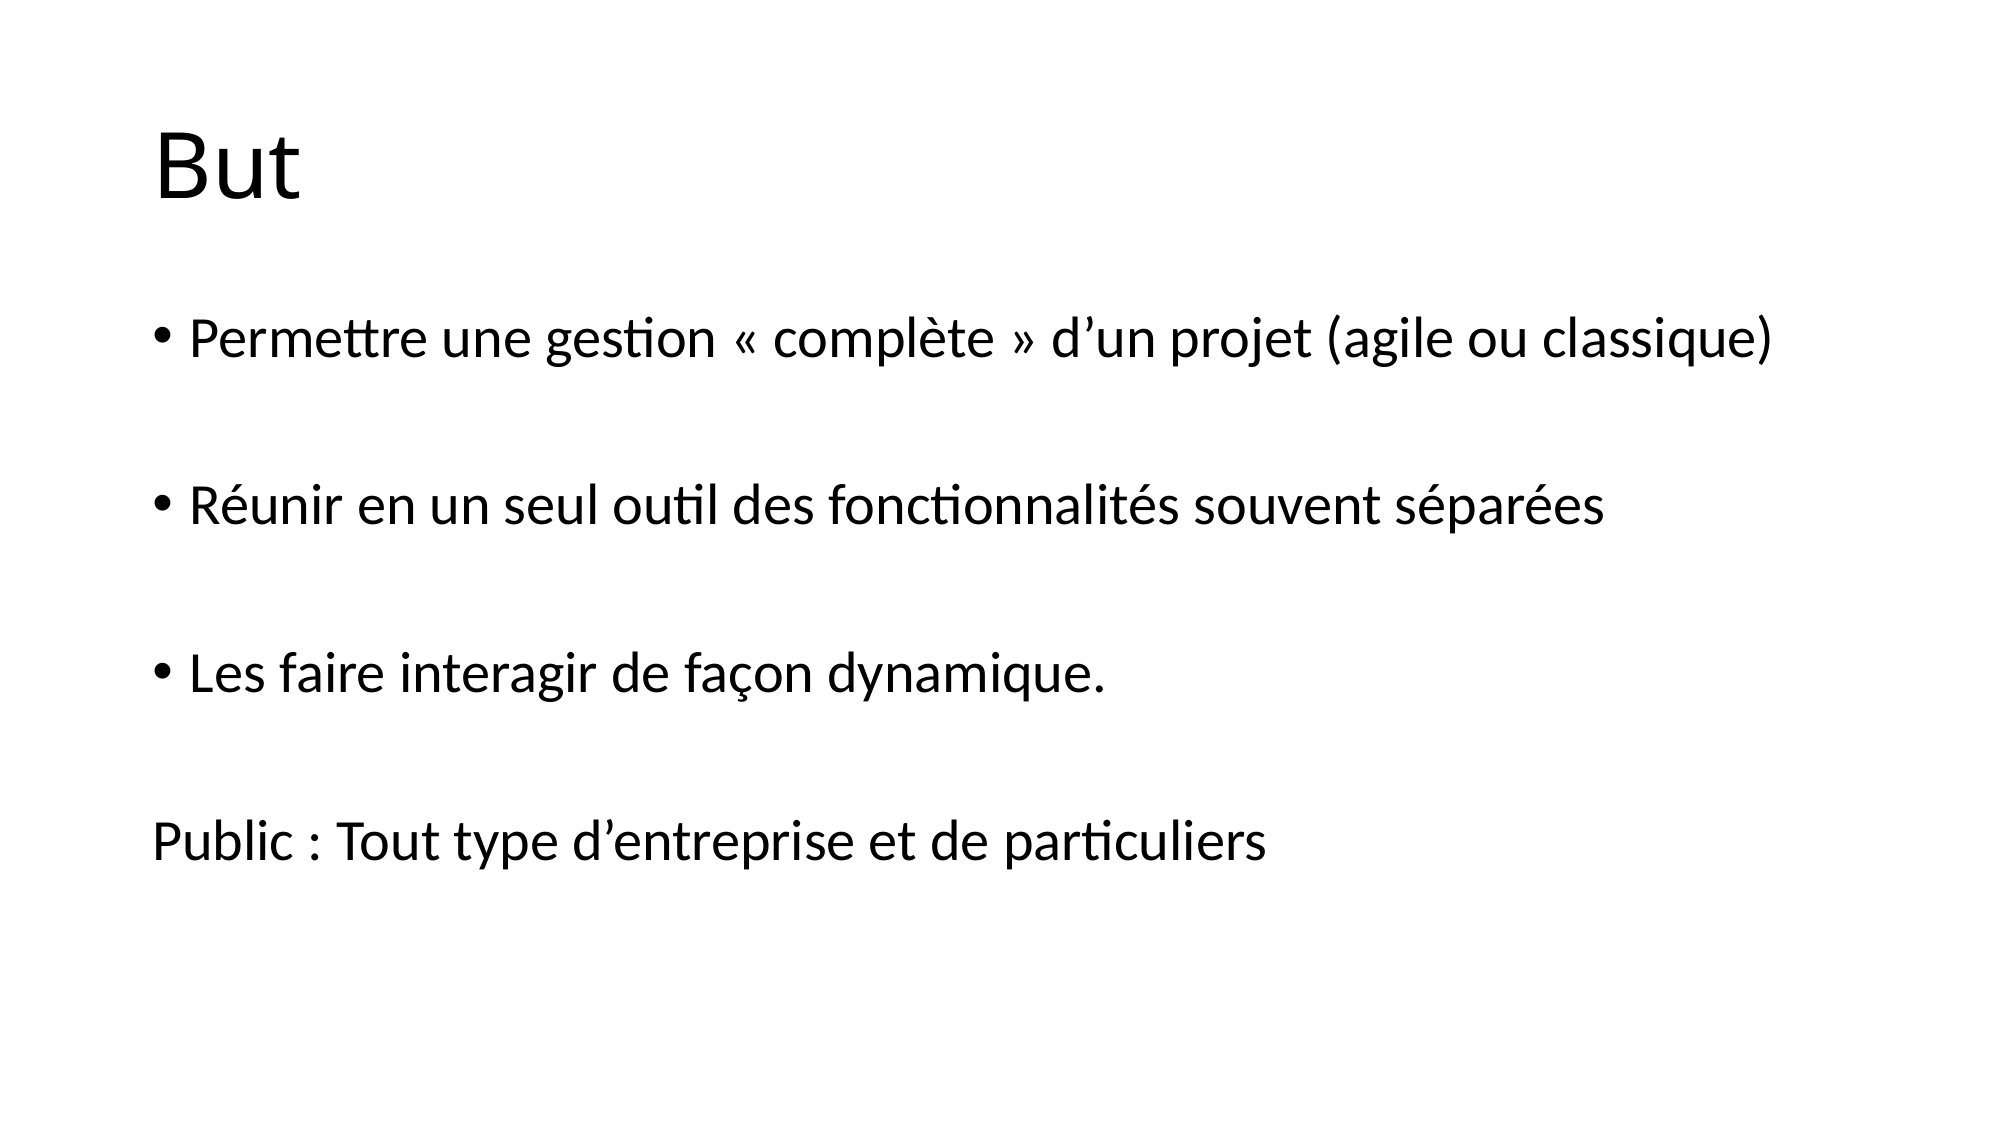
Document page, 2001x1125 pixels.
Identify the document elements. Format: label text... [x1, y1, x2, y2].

list Permettre une gestion « complète » d’un projet (agile ou classique) Réunir en un seul outil des fonctionnalités souvent séparées Les faire interagir de façon dynamique. Public : Tout type d’entreprise et de particuliers [137, 299, 1863, 1014]
title But [137, 59, 1863, 278]
